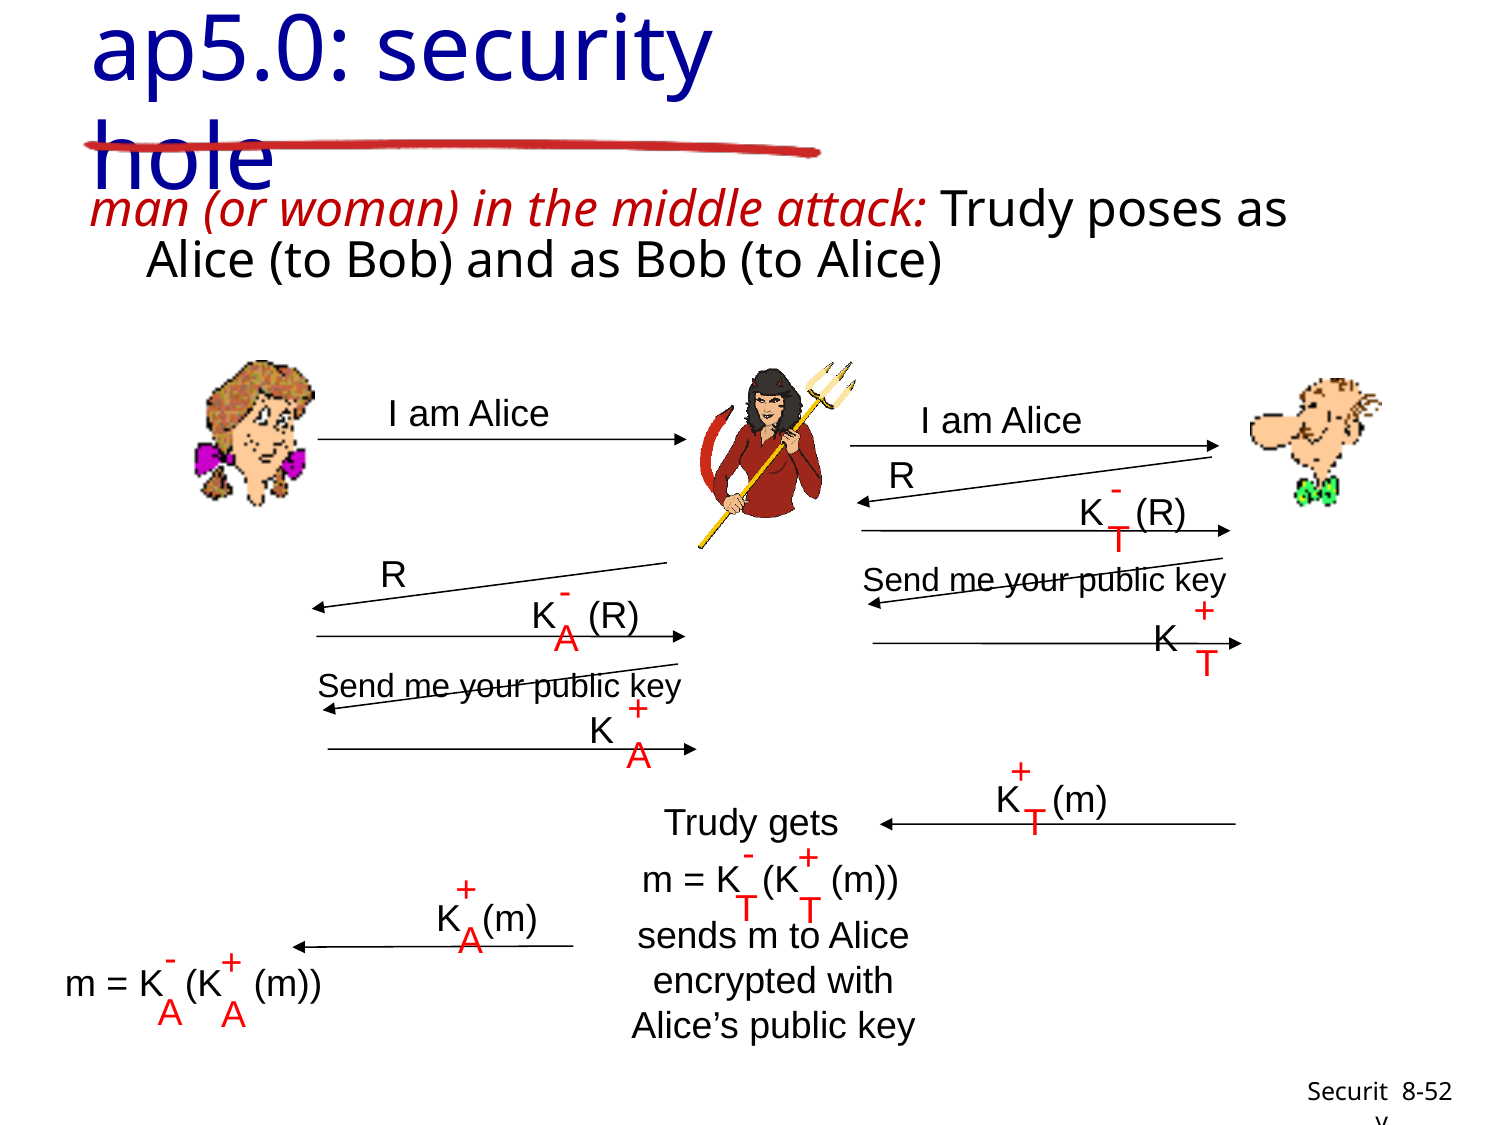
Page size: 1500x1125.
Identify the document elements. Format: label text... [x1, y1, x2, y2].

text_box Send me your public key [302, 656, 571, 712]
text_box Send me your public key [847, 551, 1136, 606]
text_box R [873, 443, 931, 503]
list man (or woman) in the middle attack: Trudy poses as Alice (to Bob) and as Bob (to Alice) [74, 177, 1321, 329]
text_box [420, 857, 554, 970]
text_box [515, 559, 656, 668]
footer Security [1284, 1067, 1403, 1110]
text_box R [365, 542, 423, 602]
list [1250, 378, 1382, 513]
text_box [1209, 524, 1231, 537]
text_box [859, 495, 873, 508]
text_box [979, 738, 1124, 852]
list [190, 359, 315, 513]
picture [79, 135, 831, 165]
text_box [1062, 455, 1204, 569]
text_box I am Alice [905, 388, 1098, 449]
text_box [311, 601, 365, 614]
text_box [660, 630, 686, 643]
text_box [565, 433, 687, 446]
text_box [1098, 439, 1220, 453]
text_box Send me your public key [1206, 551, 1243, 606]
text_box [625, 821, 917, 940]
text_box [573, 676, 668, 785]
text_box I am Alice [372, 381, 565, 442]
title ap5.0: security hole [75, 20, 863, 177]
text_box 8-52 [1387, 1068, 1500, 1113]
text_box Send me your public key [657, 656, 698, 712]
text_box [672, 743, 697, 756]
picture [698, 361, 856, 549]
text_box Trudy gets [648, 790, 854, 819]
text_box sends m to Alice encrypted with Alice’s public key [609, 904, 938, 1054]
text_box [48, 925, 339, 1044]
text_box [1137, 578, 1235, 693]
